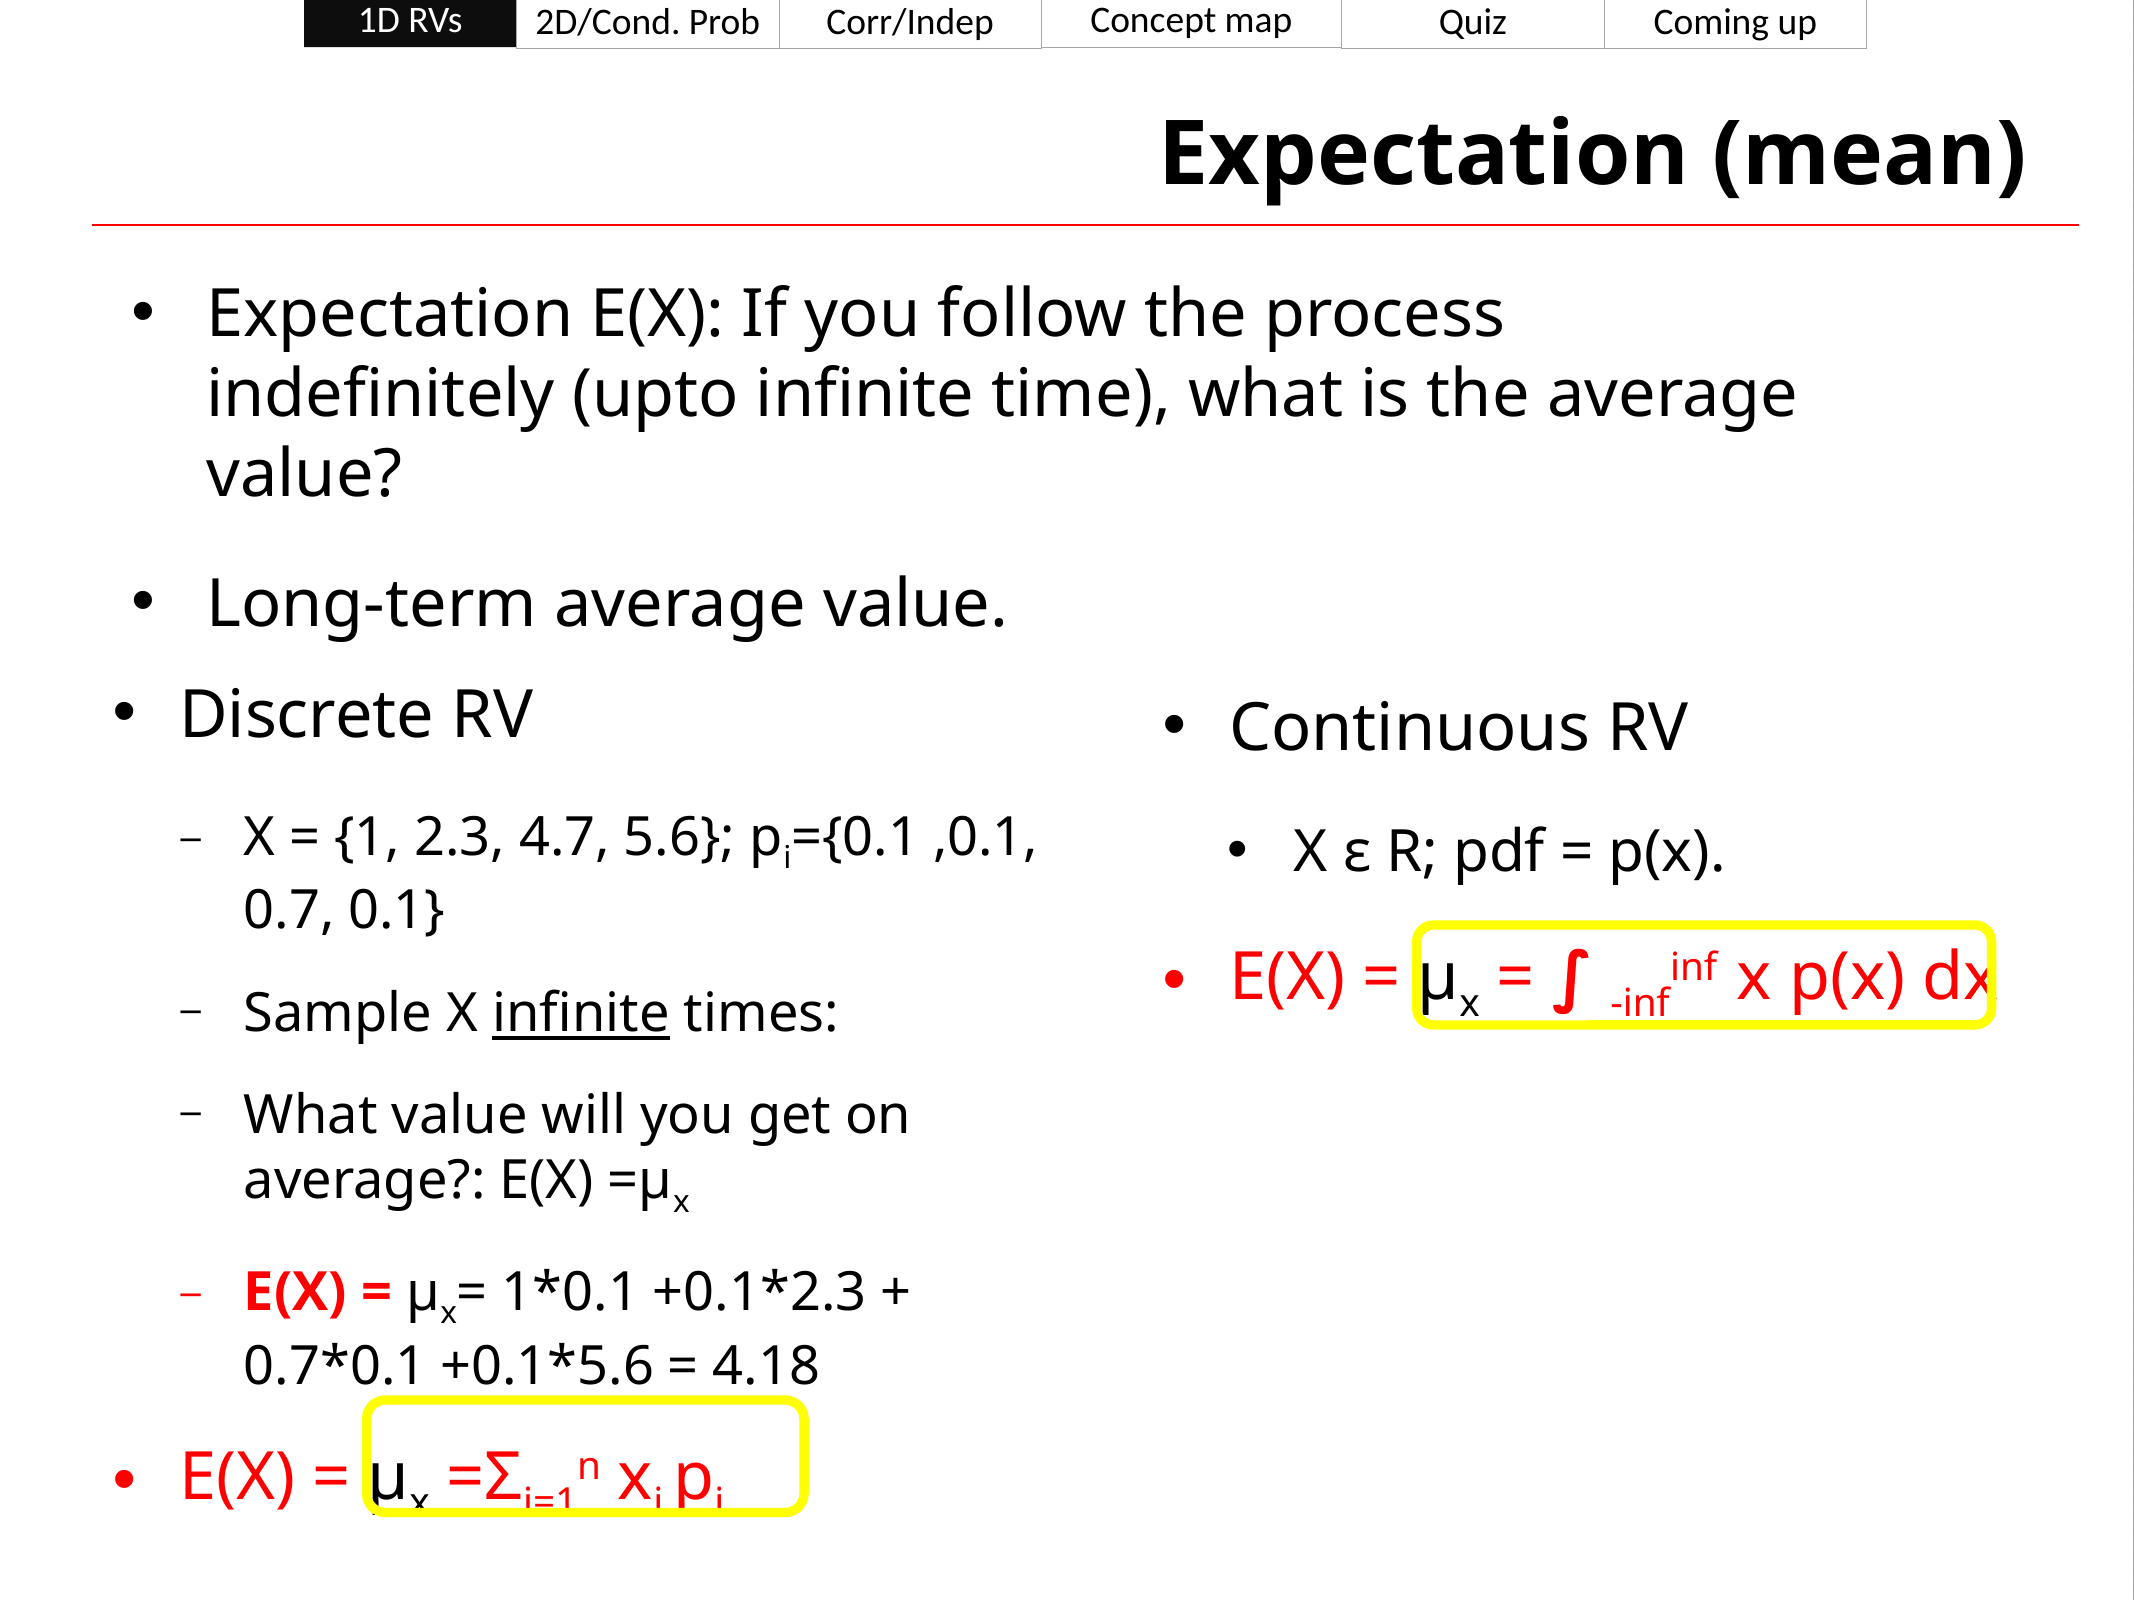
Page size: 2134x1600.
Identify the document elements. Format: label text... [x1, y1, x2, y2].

text_box Continuous RV X ε R; pdf = p(x). E(X) = μx = ∫ -infinf x p(x) dx [1154, 674, 2055, 1530]
text_box Concept map [1041, 0, 1341, 48]
text_box 1D RVs [304, 0, 516, 48]
text_box Coming up [1604, 0, 1867, 49]
text_box 2D/Cond. Prob [516, 0, 779, 49]
list Discrete RV X = {1, 2.3, 4.7, 5.6}; pi={0.1 ,0.1, 0.7, 0.1} Sample X infinite times: What value will you get on average?: E(X) =μx E(X) = μx= 1*0.1 +0.1*2.3 + 0.7*0.1 +0.1*5.6 = 4.18 E(X) = μx =Σi=1n xi pi [104, 662, 1105, 1530]
text_box Quiz [1341, 0, 1604, 49]
title Expectation (mean) [75, 87, 2042, 238]
text_box [1416, 924, 1992, 1025]
text_box Expectation E(X): If you follow the process indefinitely (upto infinite time), what is the average value? Long-term average value. [116, 262, 1880, 648]
text_box [366, 1399, 805, 1513]
text_box Corr/Indep [779, 0, 1042, 49]
